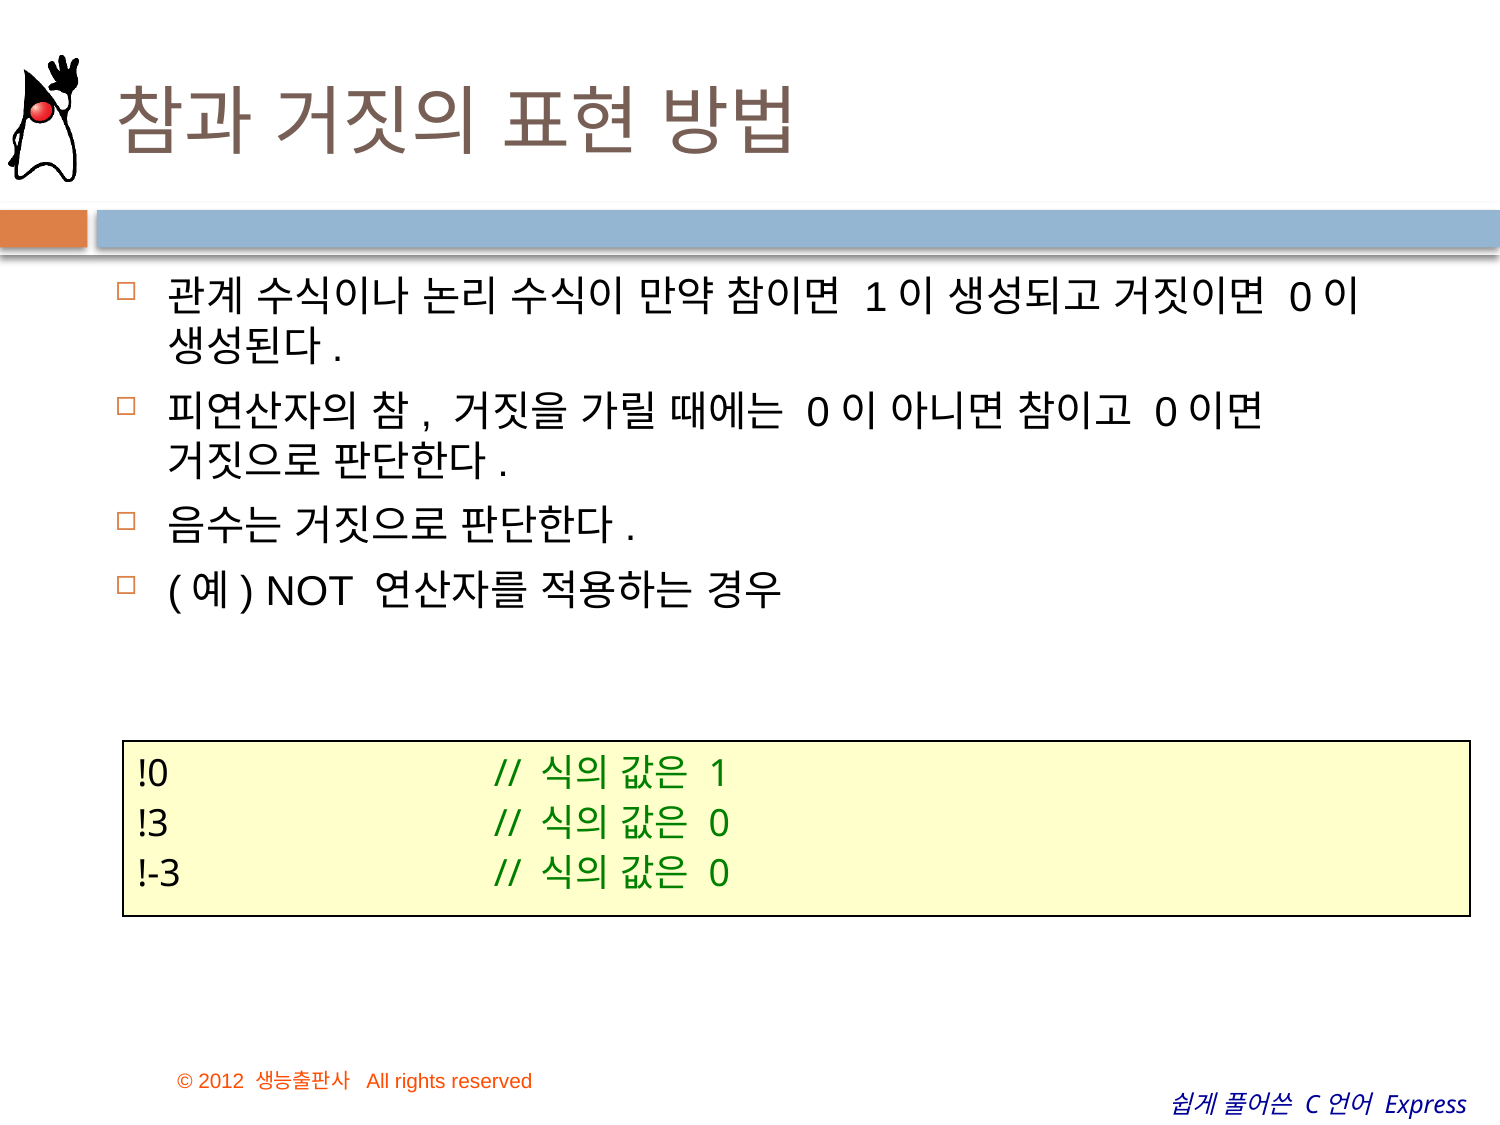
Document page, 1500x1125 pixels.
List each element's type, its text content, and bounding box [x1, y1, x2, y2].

list 관계 수식이나 논리 수식이 만약 참이면 1이 생성되고 거짓이면 0이 생성된다. 피연산자의 참, 거짓을 가릴 때에는 0이 아니면 참이고 0이면 거짓으로 판단한다. 음수는 거짓으로 판단한다. (예) NOT 연산자를 적용하는 경우 [100, 262, 1438, 1000]
text_box !0 // 식의 값은 1 !3 // 식의 값은 0 !-3 // 식의 값은 0 [122, 741, 1470, 917]
picture [8, 55, 79, 182]
title 참과 거짓의 표현 방법 [100, 37, 1438, 200]
